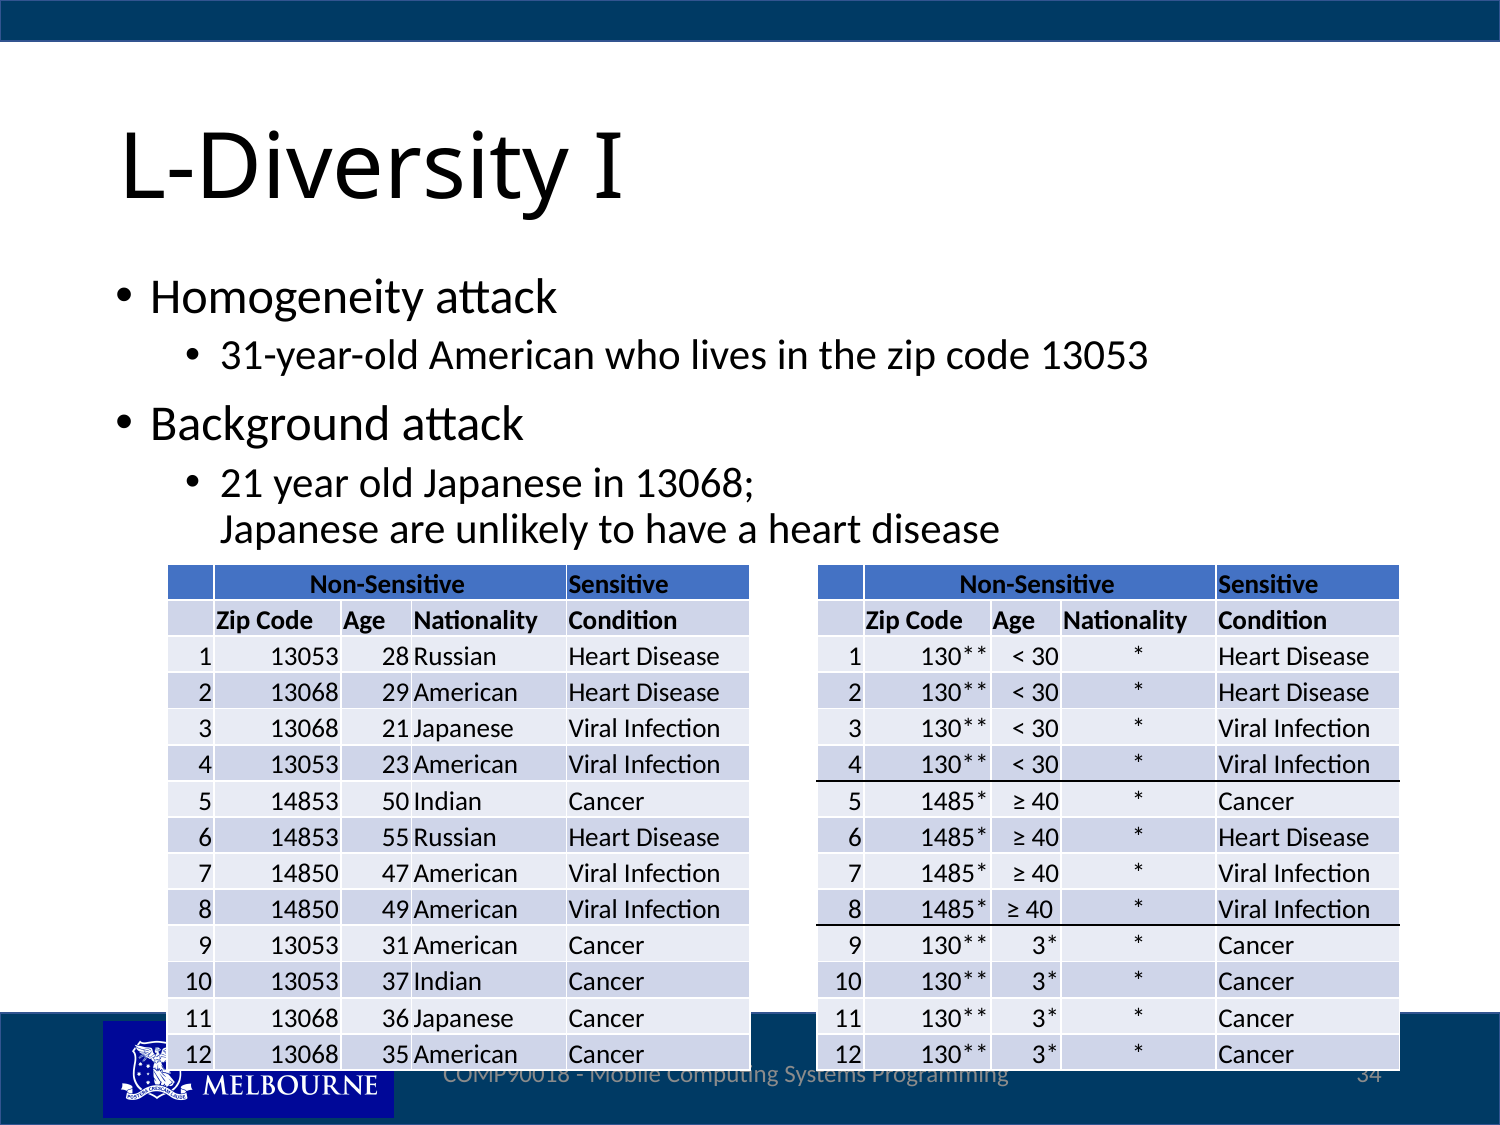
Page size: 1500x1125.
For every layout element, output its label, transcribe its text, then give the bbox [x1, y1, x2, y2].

table_cell Viral Infection [1217, 746, 1399, 780]
table_cell * [1062, 782, 1215, 816]
table_cell ≥ 40 [992, 890, 1060, 924]
table_cell * [1062, 926, 1215, 961]
table_cell Japanese [412, 999, 566, 1033]
table_cell 23 [342, 746, 411, 780]
table_cell American [412, 1035, 566, 1042]
table_cell 12 [818, 1035, 863, 1042]
table_cell 130** [865, 746, 990, 780]
table_cell 13053 [215, 962, 340, 997]
table_header [818, 565, 863, 599]
table_cell 2 [818, 673, 863, 708]
table_header Sensitive [1217, 565, 1399, 599]
table_cell 21 [342, 709, 411, 744]
table_cell * [1062, 854, 1215, 888]
table_cell Viral Infection [567, 709, 749, 744]
table_cell 14853 [215, 782, 340, 816]
table_cell 13053 [215, 746, 340, 780]
table_cell Japanese [412, 709, 566, 744]
table_cell ≥ 40 [992, 782, 1060, 816]
table_cell American [412, 854, 566, 888]
table_cell Heart Disease [567, 818, 749, 852]
list Homogeneity attack 31-year-old American who lives in the zip code 13053 Background attack 21 year old Japanese in 13068; Japanese are unlikely to have a heart disease [100, 262, 1438, 563]
table_cell American [412, 673, 566, 708]
table_cell Cancer [567, 999, 749, 1033]
table_cell ≥ 40 [992, 818, 1060, 852]
table_cell Viral Infection [1217, 854, 1399, 888]
table_cell 1 [818, 637, 863, 671]
table_cell Zip Code [865, 601, 990, 635]
table_cell Cancer [1217, 1035, 1399, 1069]
table_cell 49 [342, 890, 411, 924]
table_cell Condition [1217, 601, 1399, 635]
table_cell 1 [168, 637, 213, 671]
table_cell Condition [567, 601, 749, 635]
table_cell Cancer [567, 1035, 749, 1042]
table_cell 130** [865, 673, 990, 708]
table_cell 130** [865, 637, 990, 671]
table_cell 3* [992, 999, 1060, 1033]
table_cell Age [992, 601, 1060, 635]
table_header [168, 565, 213, 599]
table_cell Nationality [412, 601, 566, 635]
table_cell * [1062, 962, 1215, 997]
table_cell 11 [168, 999, 213, 1033]
table_cell Viral Infection [567, 746, 749, 780]
table_cell 14850 [215, 854, 340, 888]
table_cell Russian [412, 818, 566, 852]
table_cell < 30 [992, 637, 1060, 671]
table_cell 35 [342, 1035, 411, 1069]
table_cell 11 [818, 999, 863, 1033]
table_cell 4 [168, 746, 213, 780]
table_cell * [1062, 637, 1215, 671]
table_cell * [1062, 746, 1215, 780]
table_cell Indian [412, 962, 566, 997]
table_cell 13068 [215, 1035, 340, 1069]
table_cell 1485* [865, 854, 990, 888]
table_cell 13068 [215, 709, 340, 744]
table_cell 130** [865, 709, 990, 744]
table_cell 29 [342, 673, 411, 708]
table_cell Zip Code [215, 601, 340, 635]
table_cell * [1062, 709, 1215, 744]
table_cell Heart Disease [567, 637, 749, 671]
table_cell 5 [168, 782, 213, 816]
table_cell < 30 [992, 746, 1060, 780]
picture [103, 1021, 394, 1118]
table_cell 130** [865, 962, 990, 997]
table_cell 130** [865, 1035, 990, 1042]
table_cell Viral Infection [567, 890, 749, 924]
table_cell Nationality [1062, 601, 1215, 635]
table_cell Cancer [1217, 999, 1399, 1033]
table_cell ≥ 40 [992, 854, 1060, 888]
table_cell Heart Disease [1217, 673, 1399, 708]
table_cell Cancer [1217, 782, 1399, 816]
table_cell 37 [342, 962, 411, 997]
table_cell Russian [412, 637, 566, 671]
table_cell 8 [168, 890, 213, 924]
table_cell 1485* [865, 782, 990, 816]
table_cell American [412, 890, 566, 924]
table_cell Viral Infection [567, 854, 749, 888]
table_cell 3 [168, 709, 213, 744]
slide_number 34 [1059, 1042, 1397, 1103]
table_cell 130** [865, 926, 990, 961]
table_cell 1485* [865, 818, 990, 852]
table_cell 3 [818, 709, 863, 744]
table_cell 7 [818, 854, 863, 888]
table_cell 13068 [215, 999, 340, 1033]
table_cell 12 [168, 1035, 213, 1069]
table_cell American [412, 746, 566, 780]
table_cell Cancer [567, 926, 749, 961]
table_cell 36 [342, 999, 411, 1033]
table_cell * [1062, 890, 1215, 924]
table_cell * [1062, 1035, 1215, 1042]
table_header Sensitive [567, 565, 749, 599]
table_cell Indian [412, 782, 566, 816]
table_cell Age [342, 601, 411, 635]
table_cell 50 [342, 782, 411, 816]
table_cell 10 [168, 962, 213, 997]
table_cell 3* [992, 962, 1060, 997]
table_cell Cancer [1217, 926, 1399, 961]
table_cell 14850 [215, 890, 340, 924]
table_cell 6 [168, 818, 213, 852]
table_cell 1485* [865, 890, 990, 924]
table_cell 7 [168, 854, 213, 888]
table_cell Heart Disease [1217, 818, 1399, 852]
table_cell 5 [818, 782, 863, 816]
title L-Diversity I [103, 59, 1397, 262]
table_cell 130** [865, 999, 990, 1033]
table_cell 14853 [215, 818, 340, 852]
table_cell * [1062, 818, 1215, 852]
table_cell 13068 [215, 673, 340, 708]
table_cell 55 [342, 818, 411, 852]
table_cell 9 [168, 926, 213, 961]
table_cell [818, 601, 863, 635]
table_cell 9 [818, 926, 863, 961]
table_cell Viral Infection [1217, 890, 1399, 924]
table_cell Heart Disease [567, 673, 749, 708]
table_cell [168, 601, 213, 635]
table_cell < 30 [992, 673, 1060, 708]
table_cell 2 [168, 673, 213, 708]
table_cell * [1062, 673, 1215, 708]
table_cell 4 [818, 746, 863, 780]
table_cell Viral Infection [1217, 709, 1399, 744]
table_cell 13053 [215, 637, 340, 671]
table_cell Cancer [567, 782, 749, 816]
table_cell 47 [342, 854, 411, 888]
footer COMP90018 - Mobile Computing Systems Programming [393, 1042, 1059, 1103]
table_cell Cancer [1217, 962, 1399, 997]
table_cell Heart Disease [1217, 637, 1399, 671]
table_cell 3* [992, 926, 1060, 961]
table_header Non-Sensitive [865, 565, 1215, 599]
table_cell * [1062, 999, 1215, 1033]
table_cell 13053 [215, 926, 340, 961]
table_cell 10 [818, 962, 863, 997]
table_cell 8 [818, 890, 863, 924]
table_cell 6 [818, 818, 863, 852]
table_cell 31 [342, 926, 411, 961]
table_header Non-Sensitive [215, 565, 566, 599]
table_cell Cancer [567, 962, 749, 997]
table_cell < 30 [992, 709, 1060, 744]
table_cell American [412, 926, 566, 961]
table_cell 3* [992, 1035, 1060, 1042]
table_cell 28 [342, 637, 411, 671]
